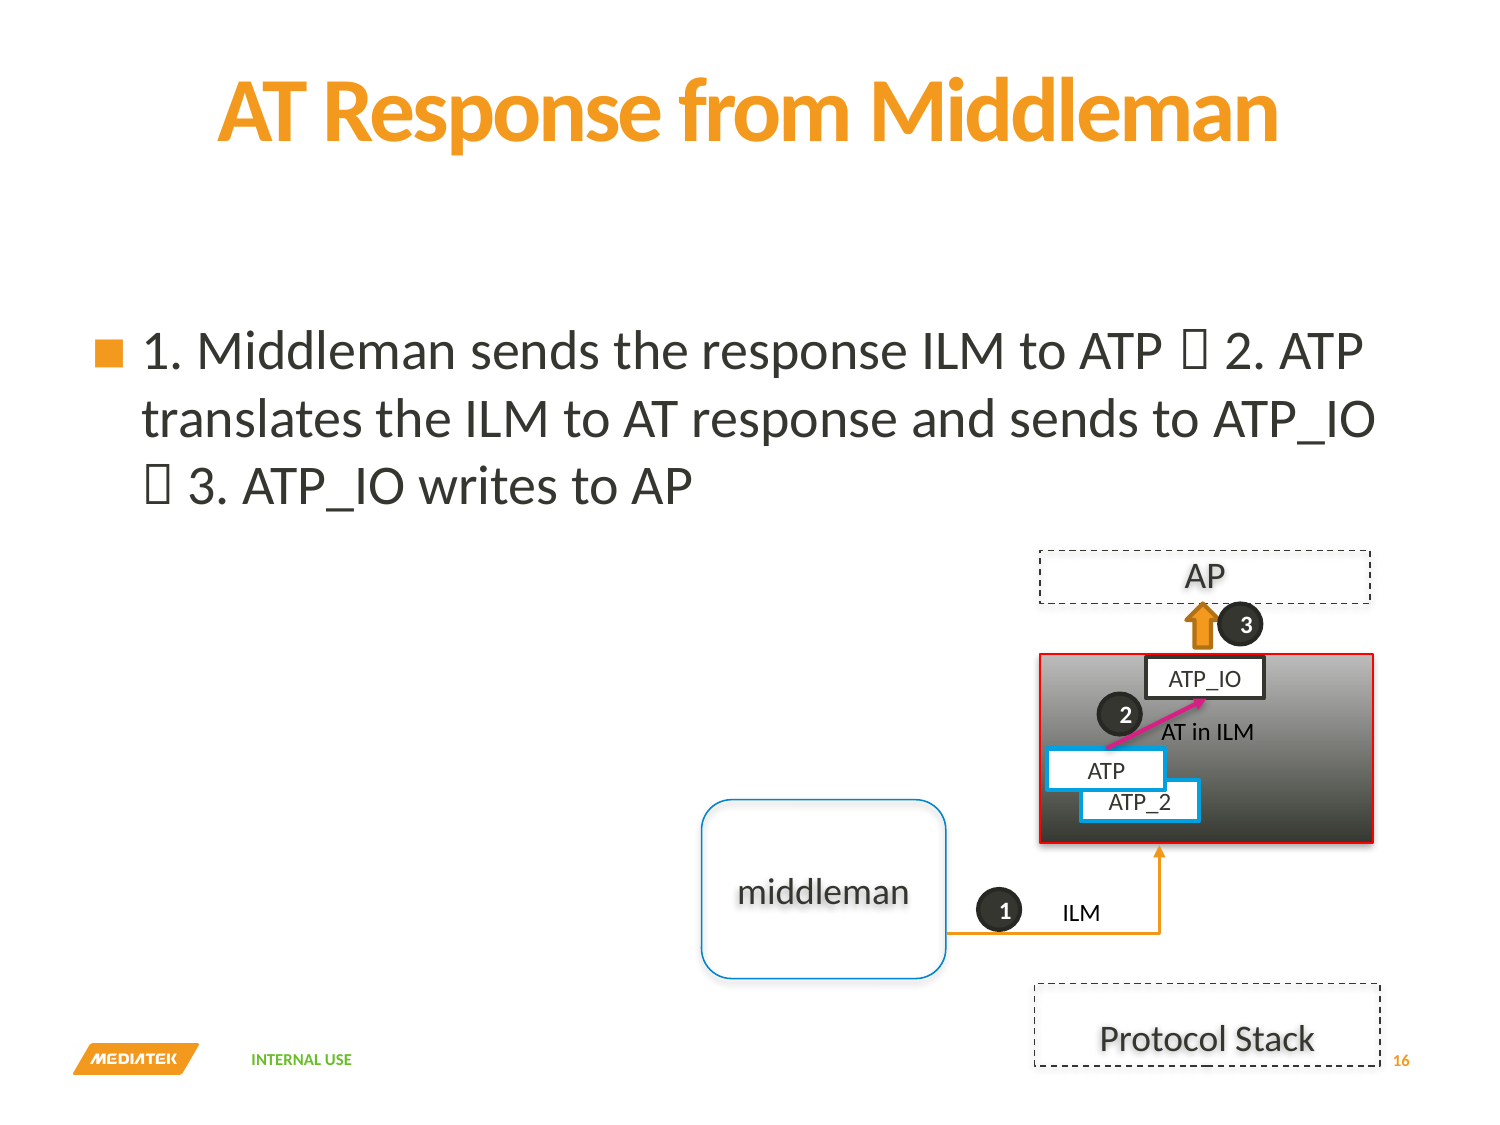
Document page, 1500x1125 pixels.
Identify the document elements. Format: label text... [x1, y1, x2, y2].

title AT Response from Middleman [75, 70, 1425, 280]
list 1. Middleman sends the response ILM to ATP  2. ATP translates the ILM to AT response and sends to ATP_IO  3. ATP_IO writes to AP [75, 306, 1425, 525]
slide_number 16 [1251, 1029, 1425, 1090]
picture [73, 1043, 199, 1075]
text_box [701, 550, 1381, 1067]
